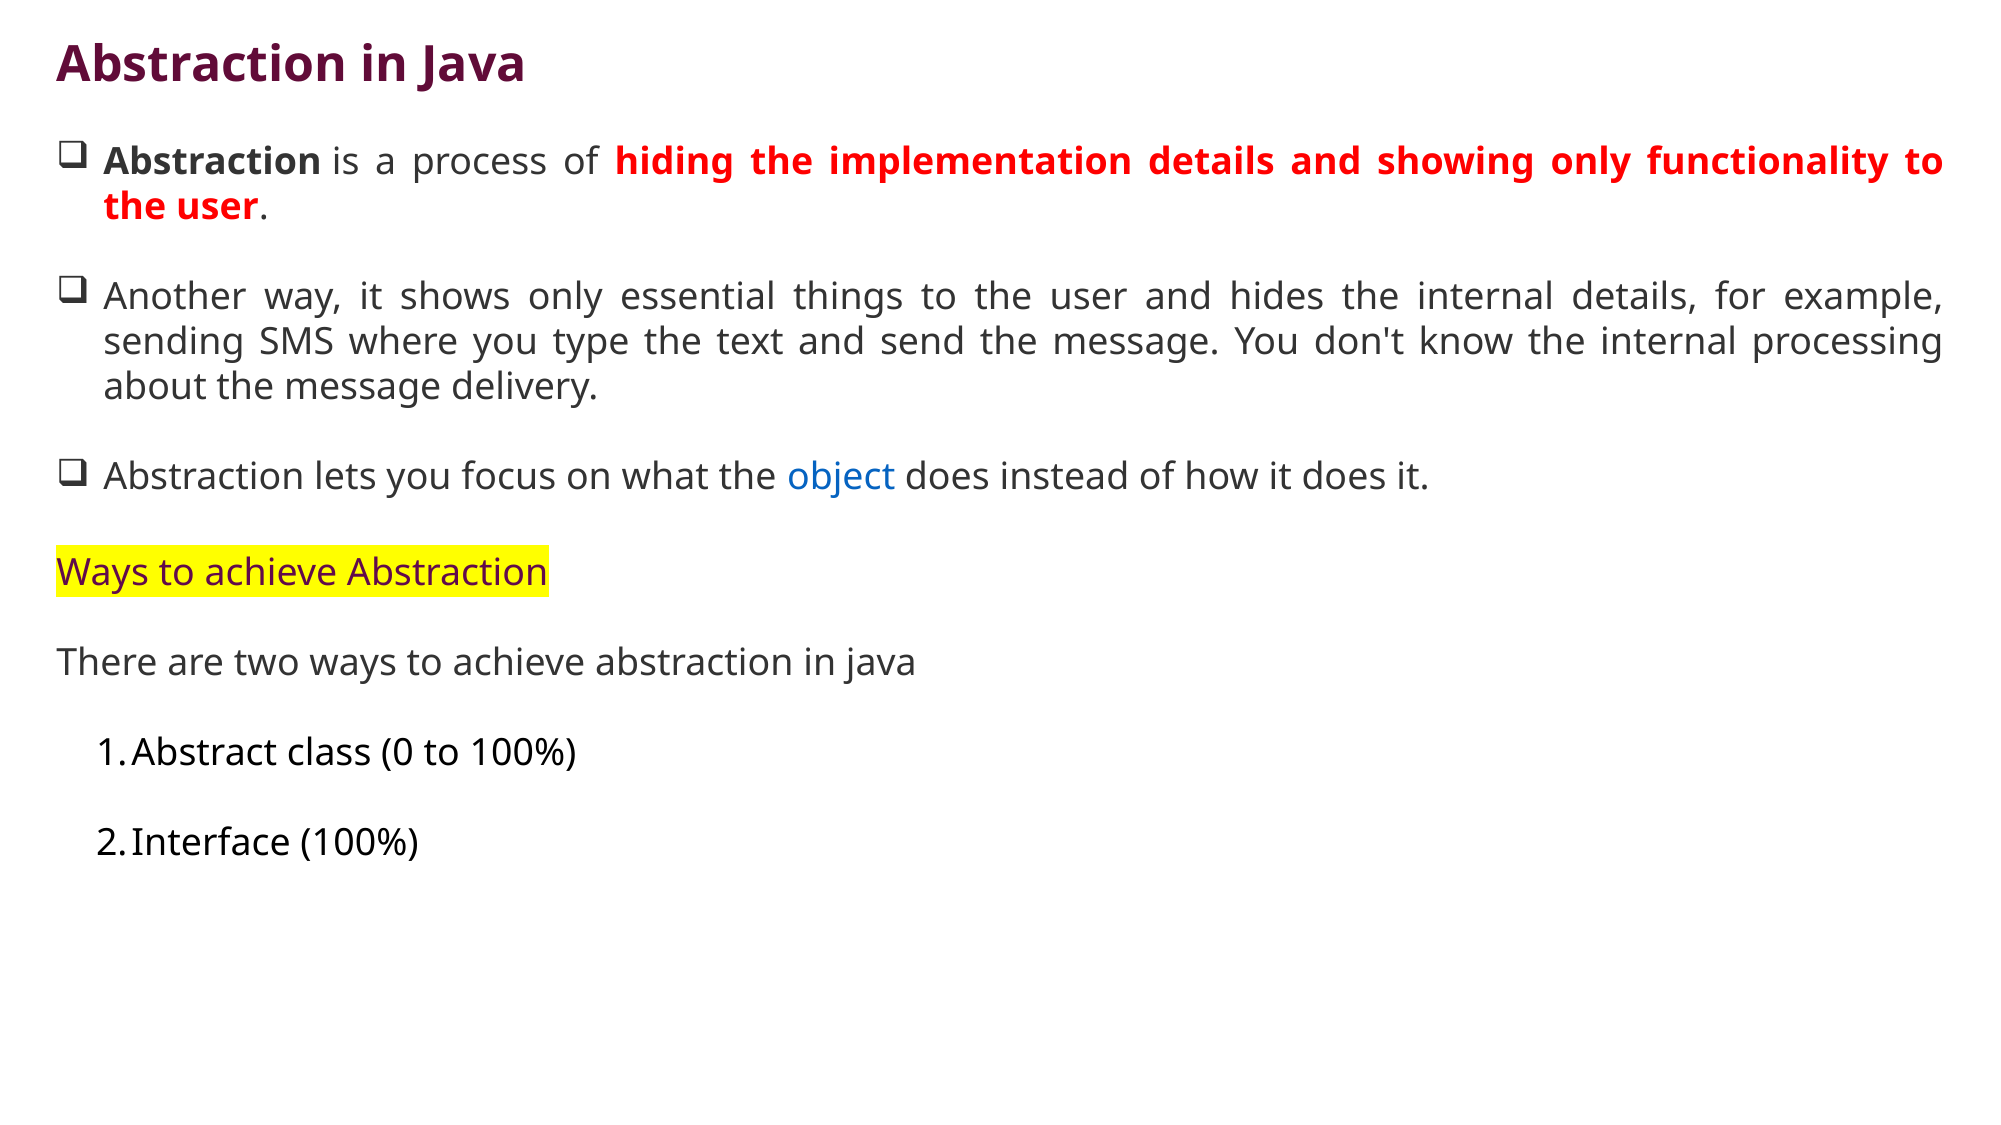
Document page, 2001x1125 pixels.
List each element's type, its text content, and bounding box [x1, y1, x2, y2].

text_box Abstraction in Java Abstraction is a process of hiding the implementation details and showing only functionality to the user. Another way, it shows only essential things to the user and hides the internal details, for example, sending SMS where you type the text and send the message. You don't know the internal processing about the message delivery. Abstraction lets you focus on what the object does instead of how it does it. Ways to achieve Abstraction There are two ways to achieve abstraction in java Abstract class (0 to 100%) Interface (100%) [41, 24, 1960, 871]
